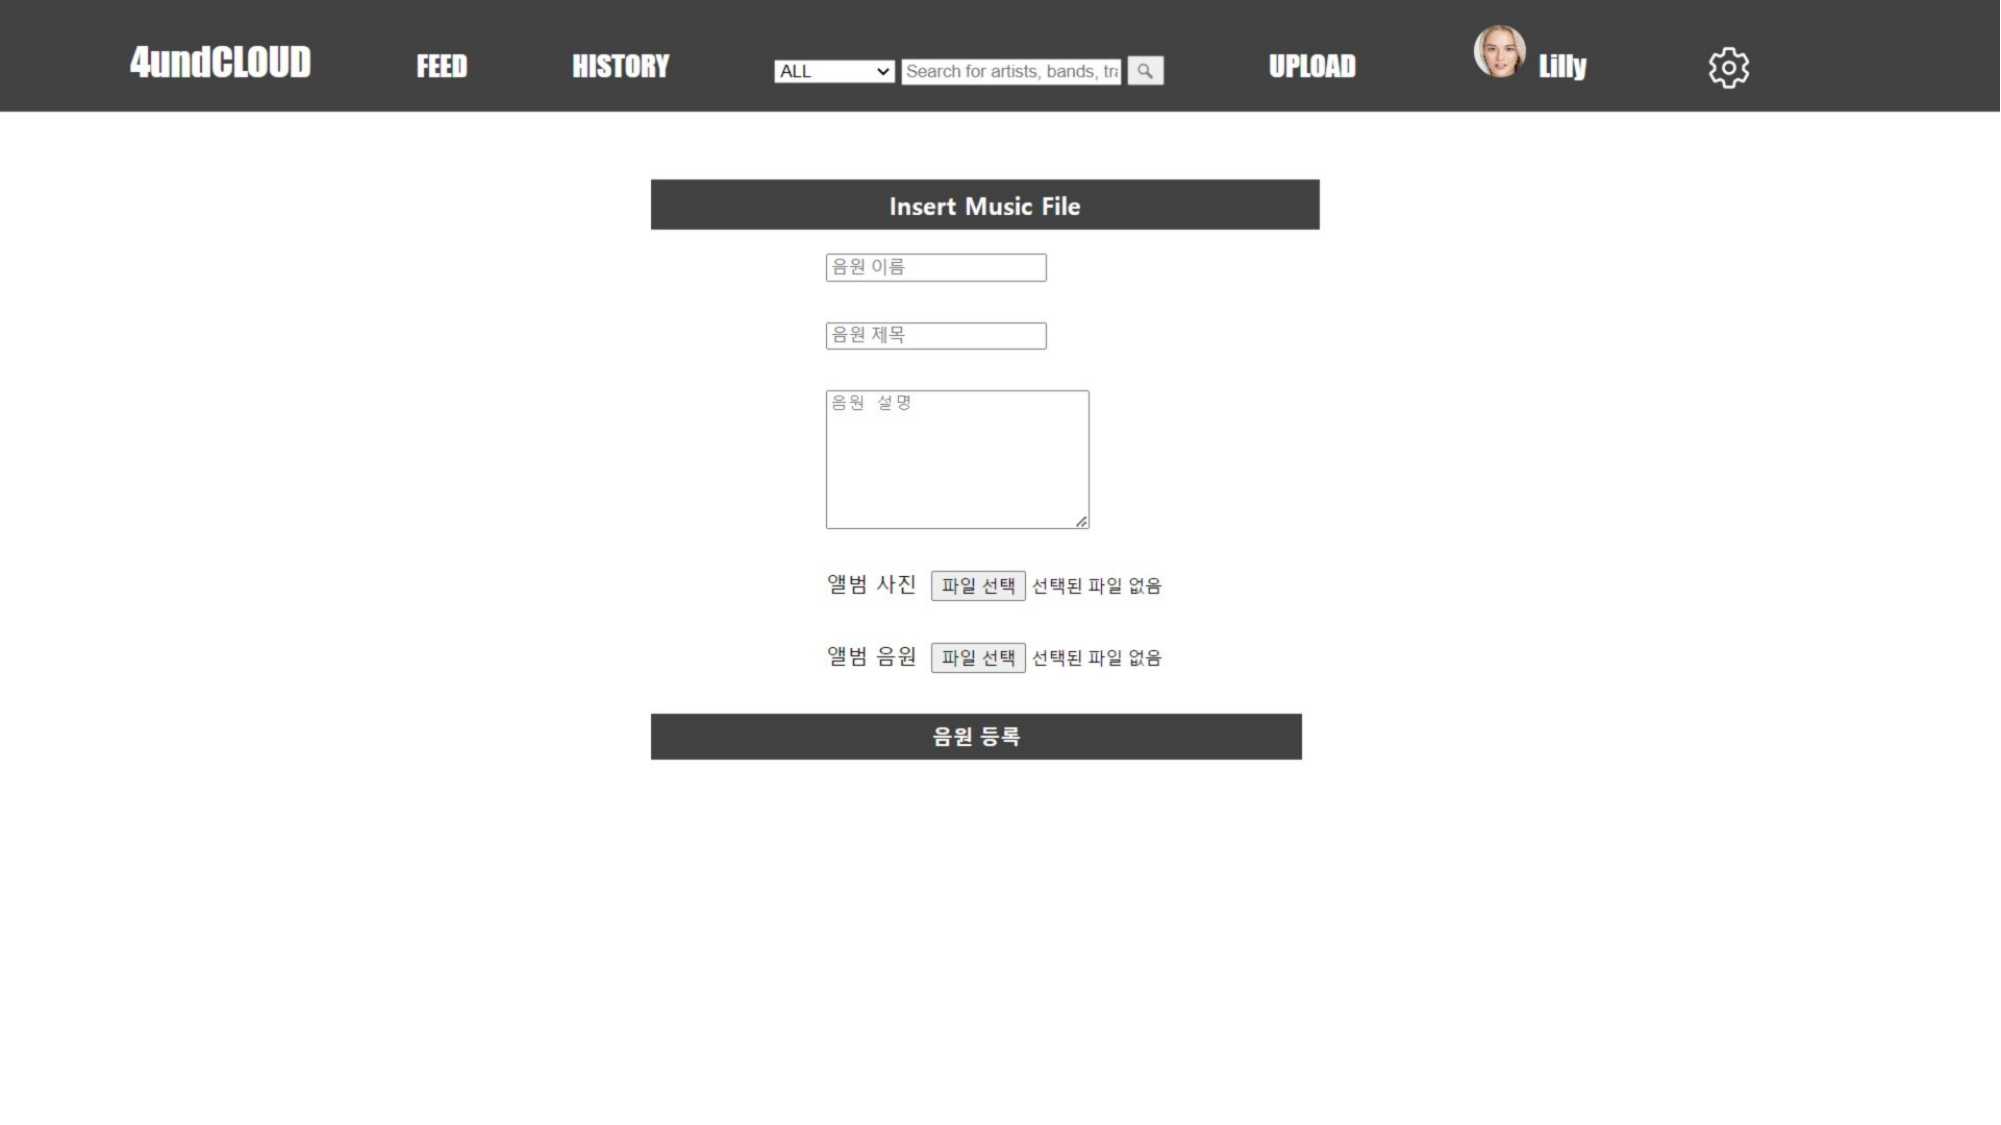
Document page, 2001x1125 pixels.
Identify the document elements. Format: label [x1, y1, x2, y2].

picture [0, 0, 2000, 767]
